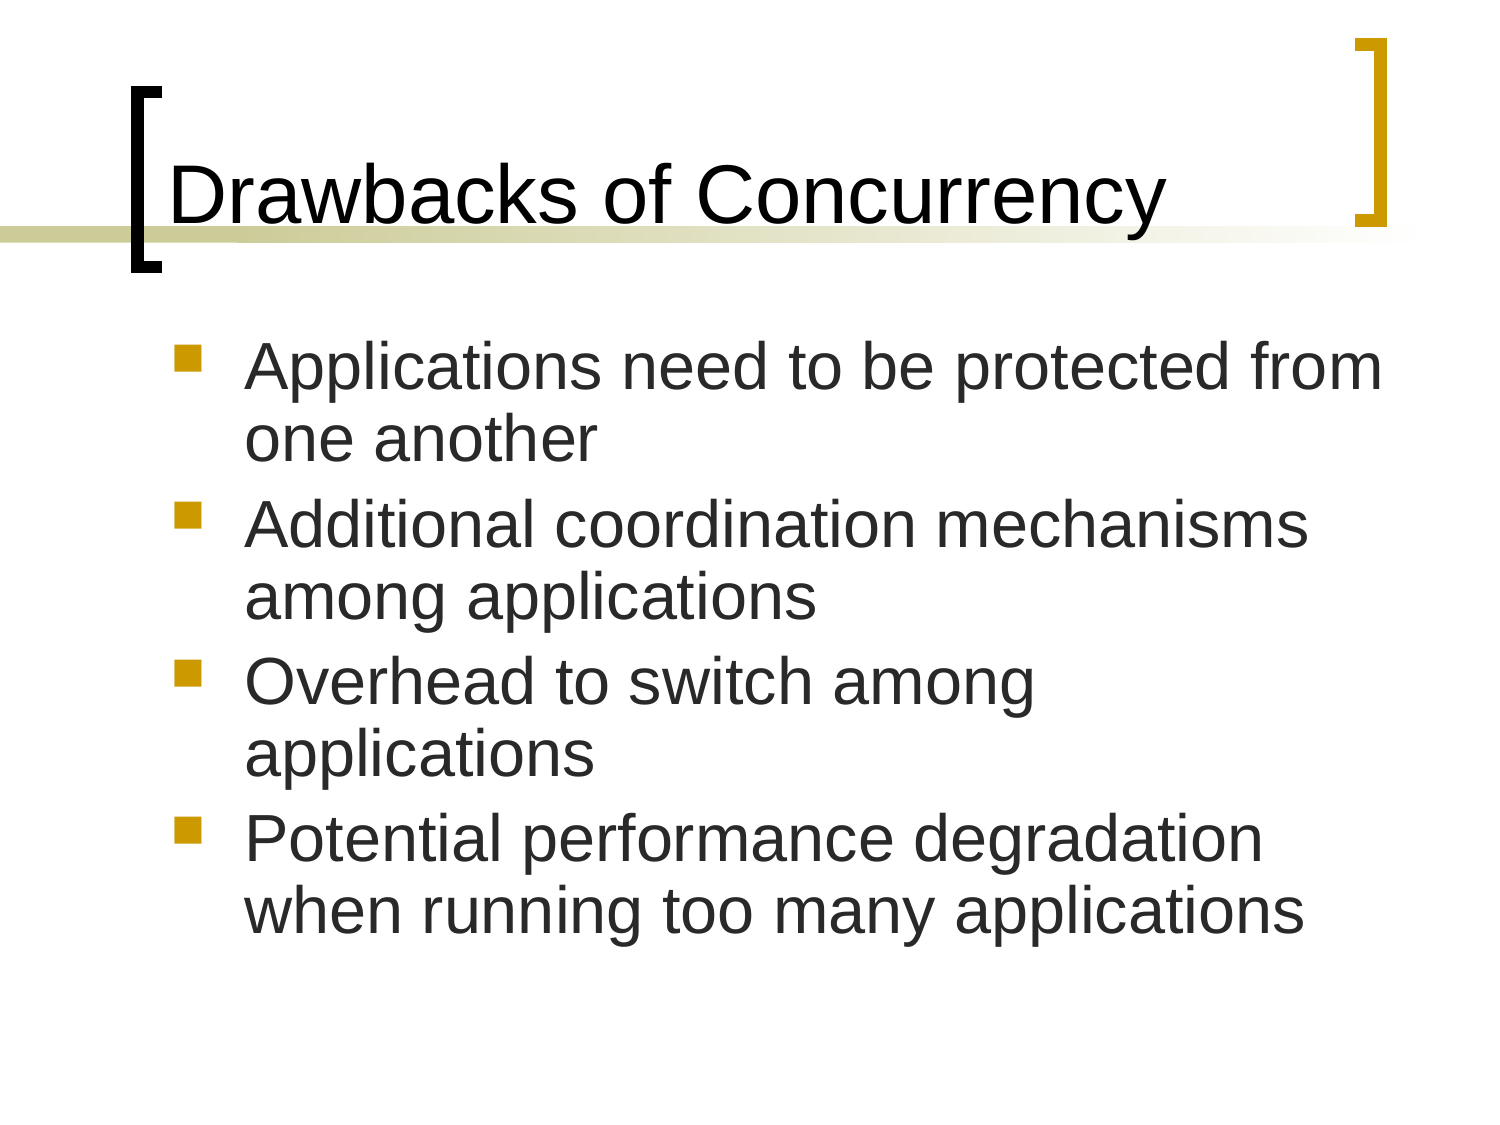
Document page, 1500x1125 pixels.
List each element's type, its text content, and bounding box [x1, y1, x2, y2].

list Applications need to be protected from one another Additional coordination mechanisms among applications Overhead to switch among applications Potential performance degradation when running too many applications [155, 324, 1413, 1000]
title Drawbacks of Concurrency [152, 15, 1328, 248]
